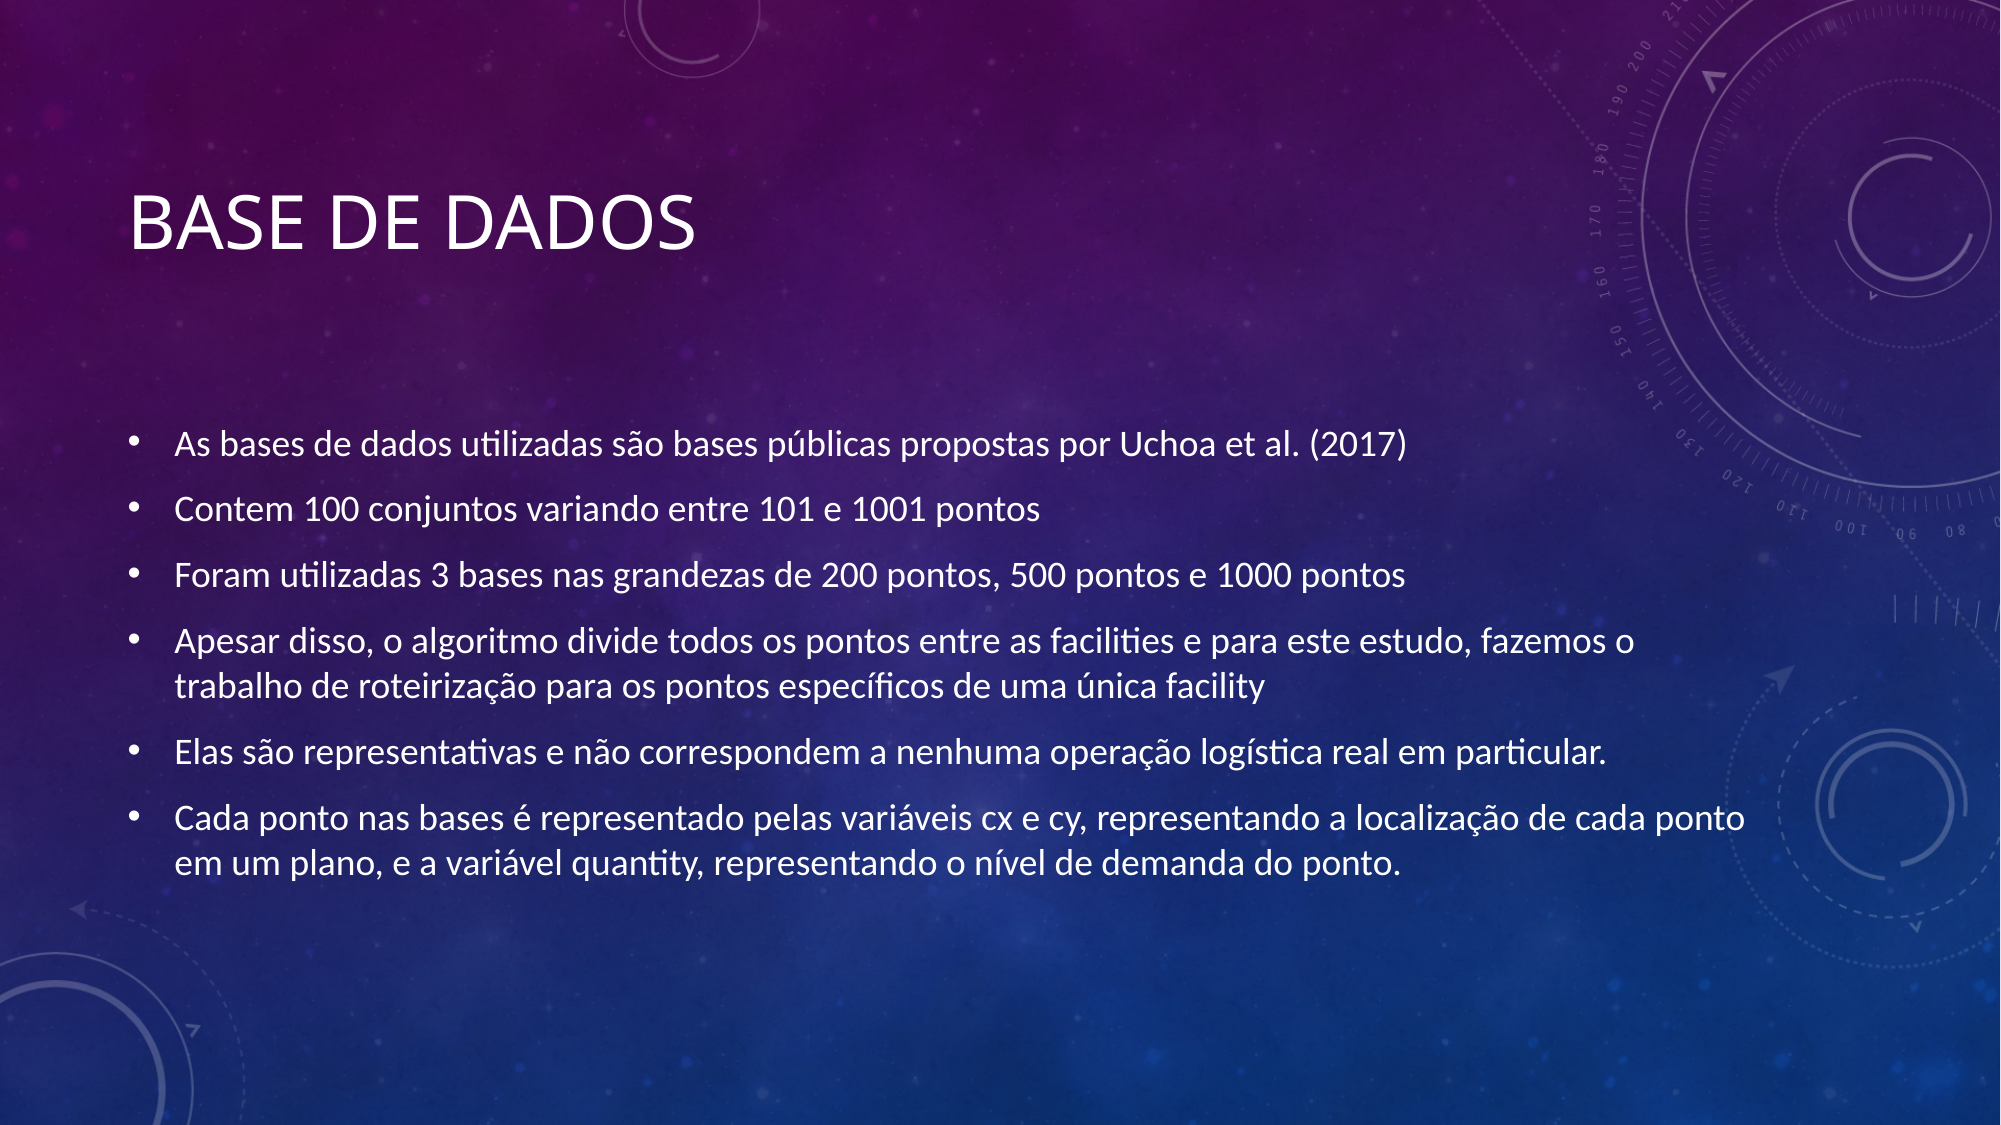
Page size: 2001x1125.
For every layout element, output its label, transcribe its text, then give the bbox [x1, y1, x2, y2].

picture [0, 0, 2001, 1125]
title base de dados [112, 99, 1775, 339]
list As bases de dados utilizadas são bases públicas propostas por Uchoa et al. (2017) Contem 100 conjuntos variando entre 101 e 1001 pontos Foram utilizadas 3 bases nas grandezas de 200 pontos, 500 pontos e 1000 pontos Apesar disso, o algoritmo divide todos os pontos entre as facilities e para este estudo, fazemos o trabalho de roteirização para os pontos específicos de uma única facility Elas são representativas e não correspondem a nenhuma operação logística real em particular. Cada ponto nas bases é representado pelas variáveis cx e cy, representando a localização de cada ponto em um plano, e a variável quantity, representando o nível de demanda do ponto. [112, 351, 1775, 950]
